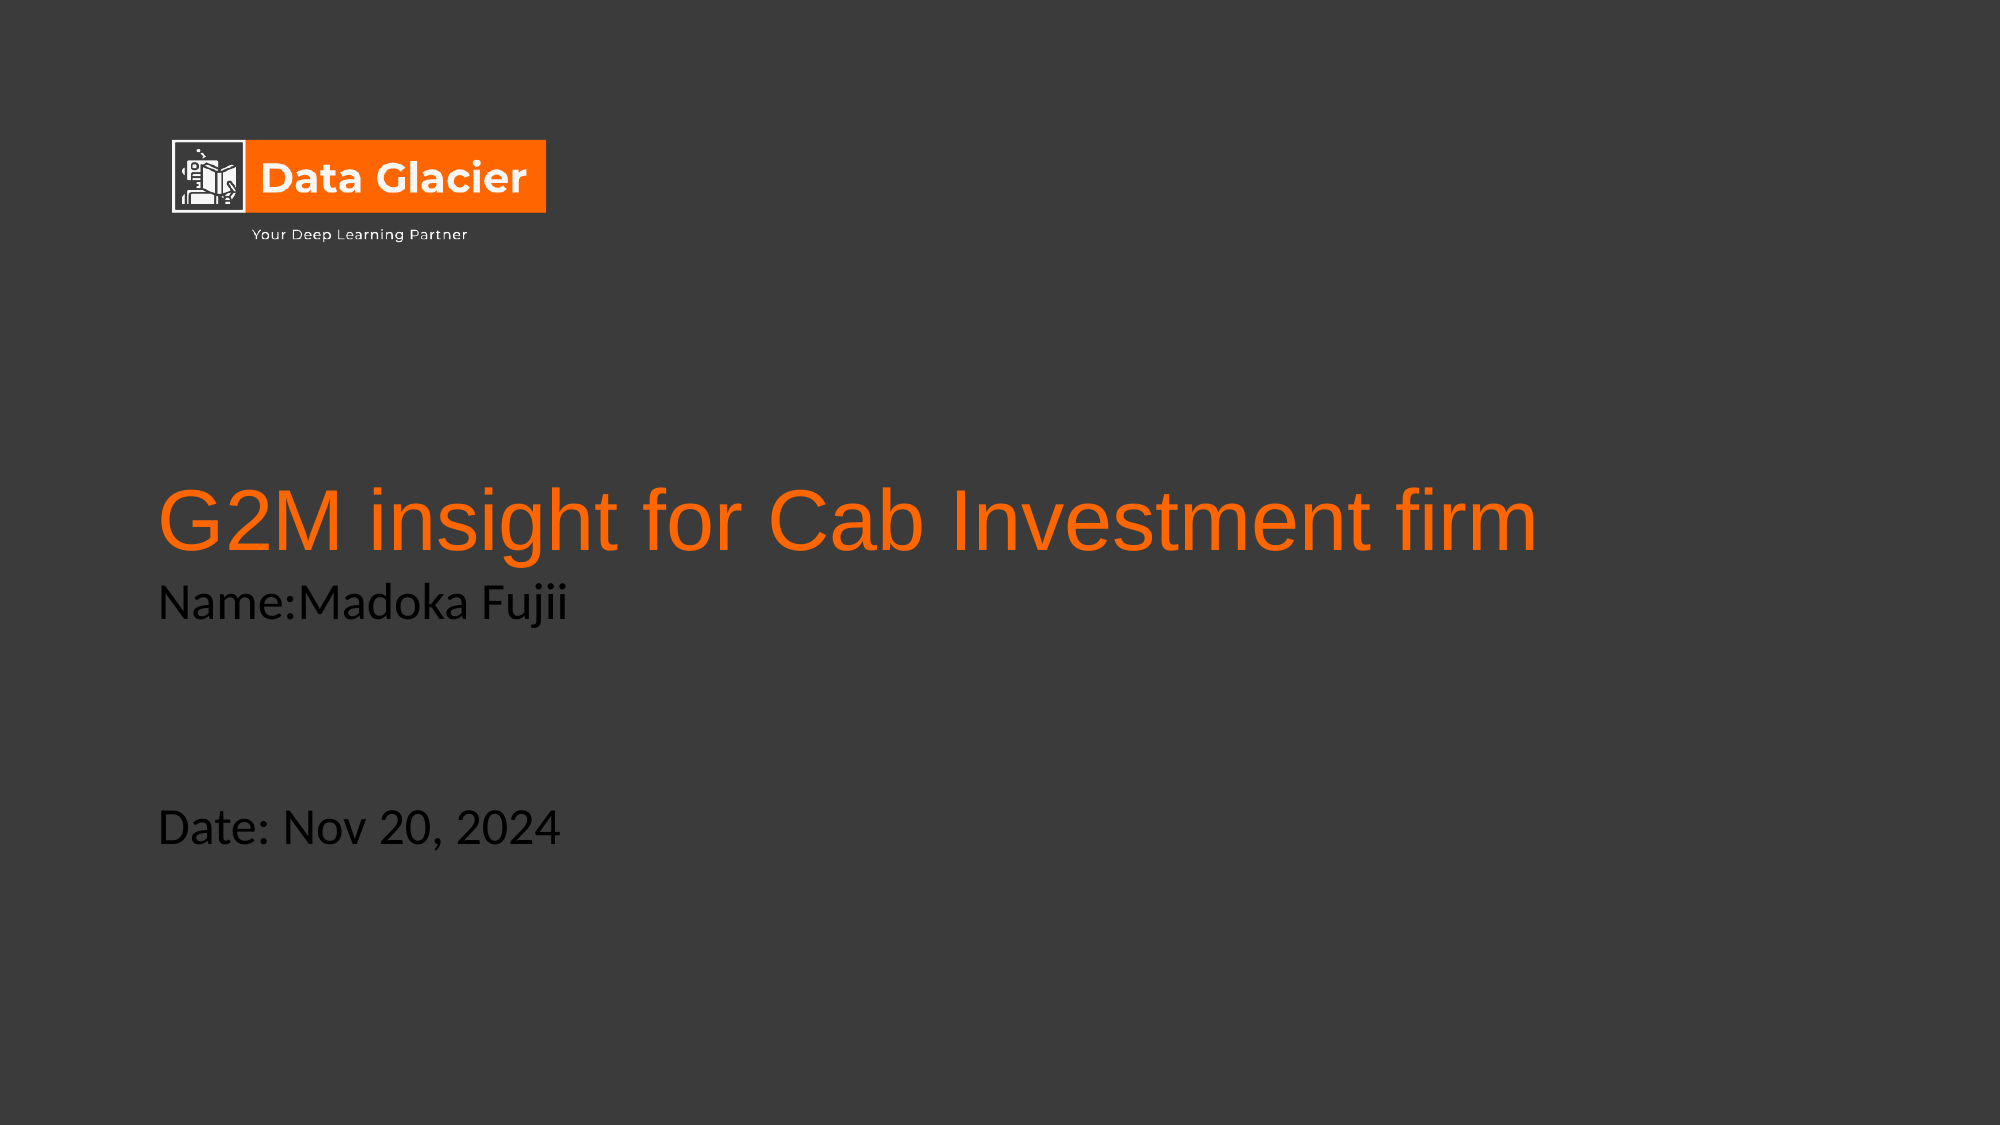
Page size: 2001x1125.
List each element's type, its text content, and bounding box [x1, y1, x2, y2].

picture [168, 0, 551, 382]
text_box G2M insight for Cab Investment firm Name:Madoka Fujii Date: Nov 20, 2024 [142, 390, 1599, 863]
